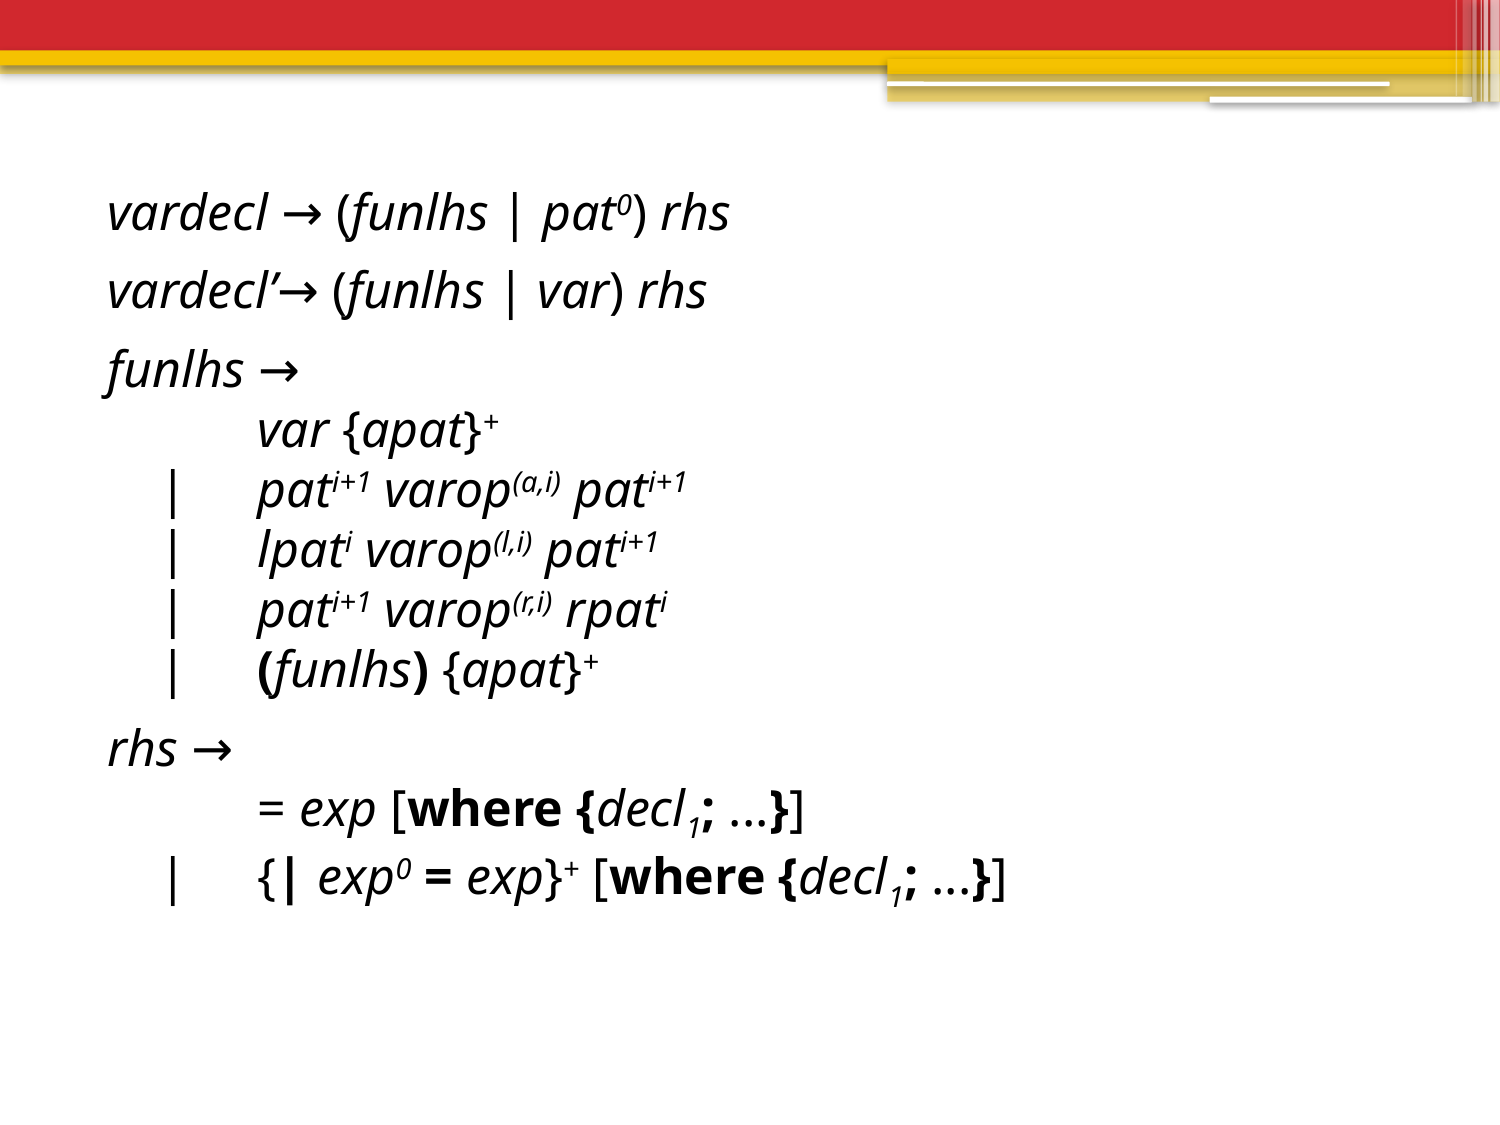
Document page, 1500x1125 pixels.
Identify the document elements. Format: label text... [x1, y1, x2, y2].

list vardecl → (funlhs | pat0) rhs vardecl’→ (funlhs | var) rhs funlhs → var {apat}+ | pati+1 varop(a,i) pati+1 | lpati varop(l,i) pati+1 | pati+1 varop(r,i) rpati | (funlhs) {apat}+ rhs → = exp [where {decl1; ...}] | {| exp0 = exp}+ [where {decl1; ...}] [75, 172, 1425, 1079]
